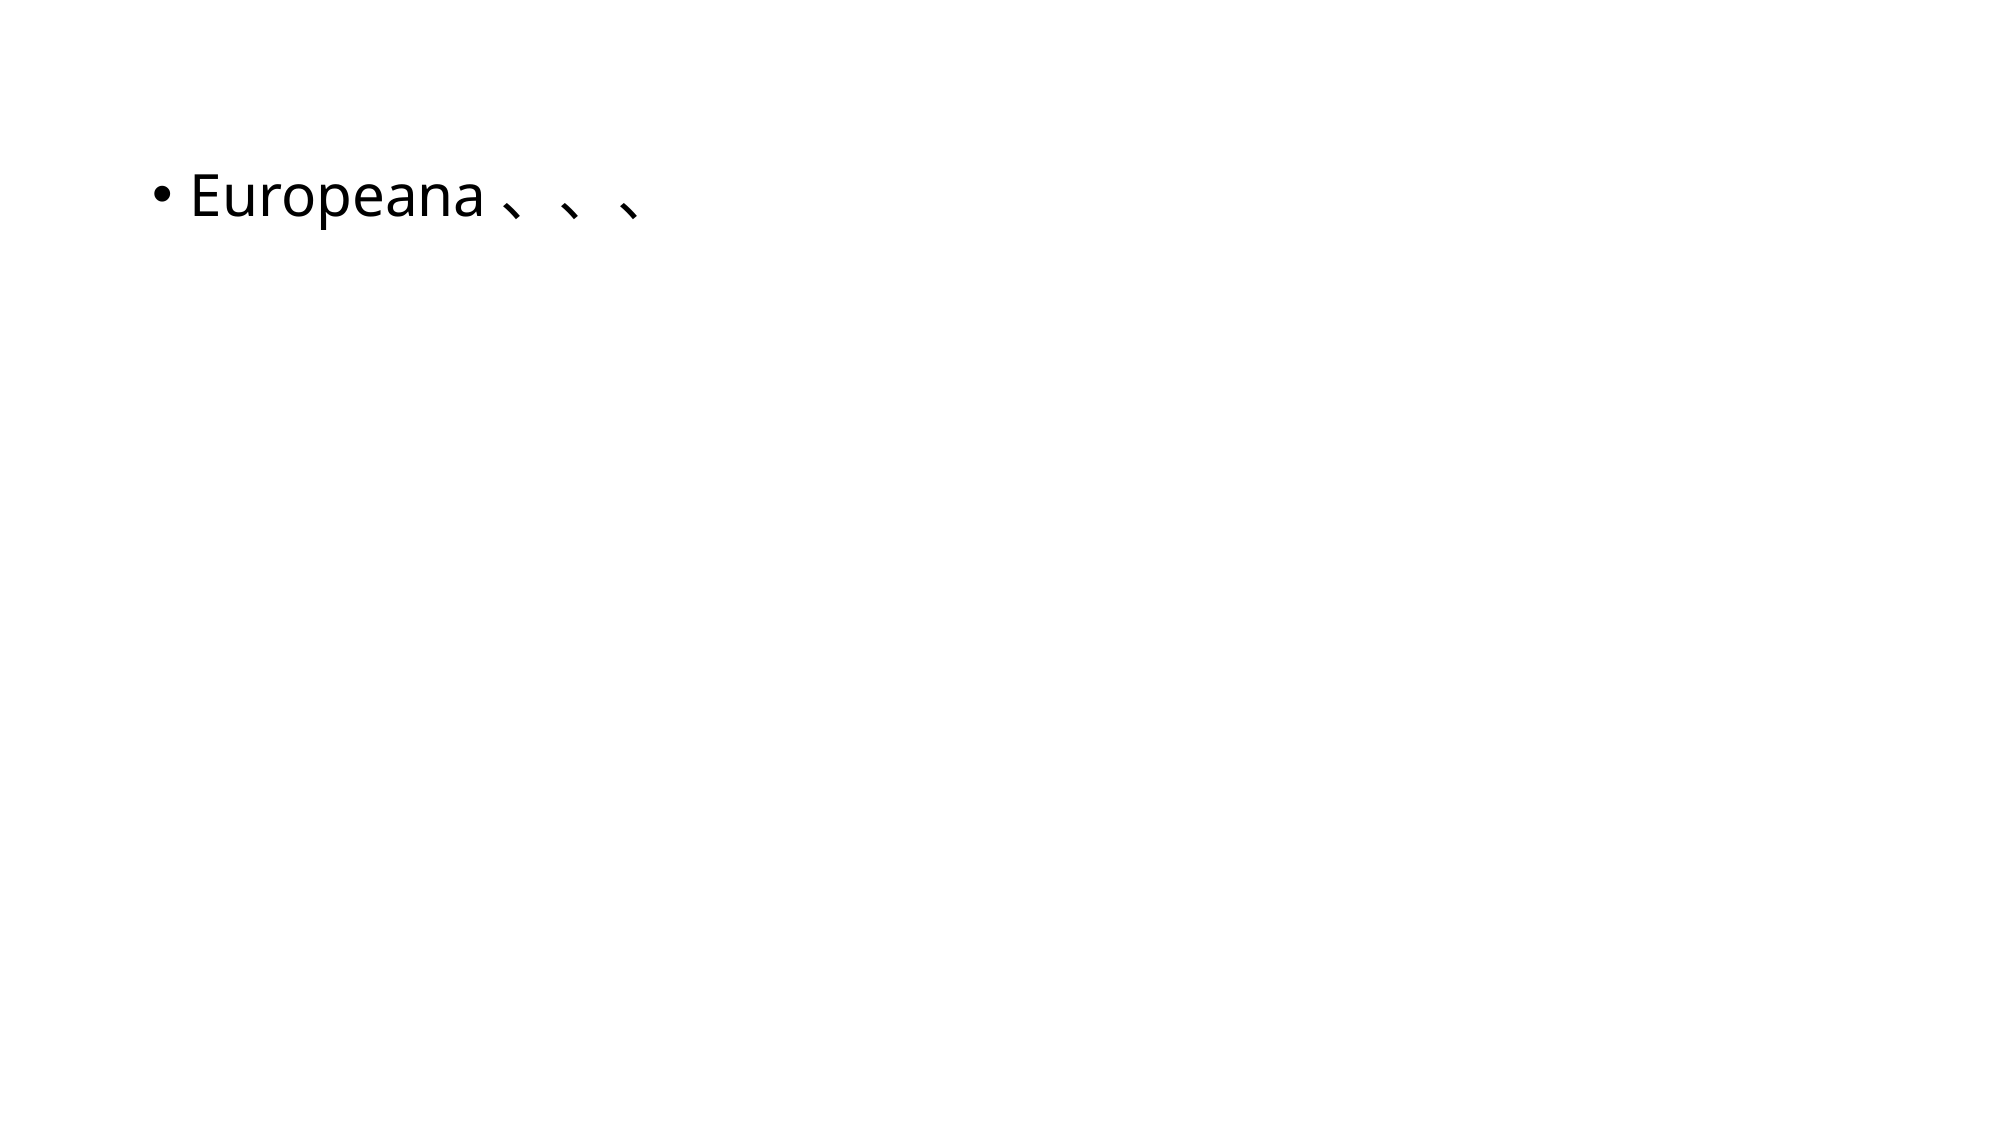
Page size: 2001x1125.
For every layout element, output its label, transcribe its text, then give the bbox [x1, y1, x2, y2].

list Europeana、、、 [137, 158, 1863, 1014]
